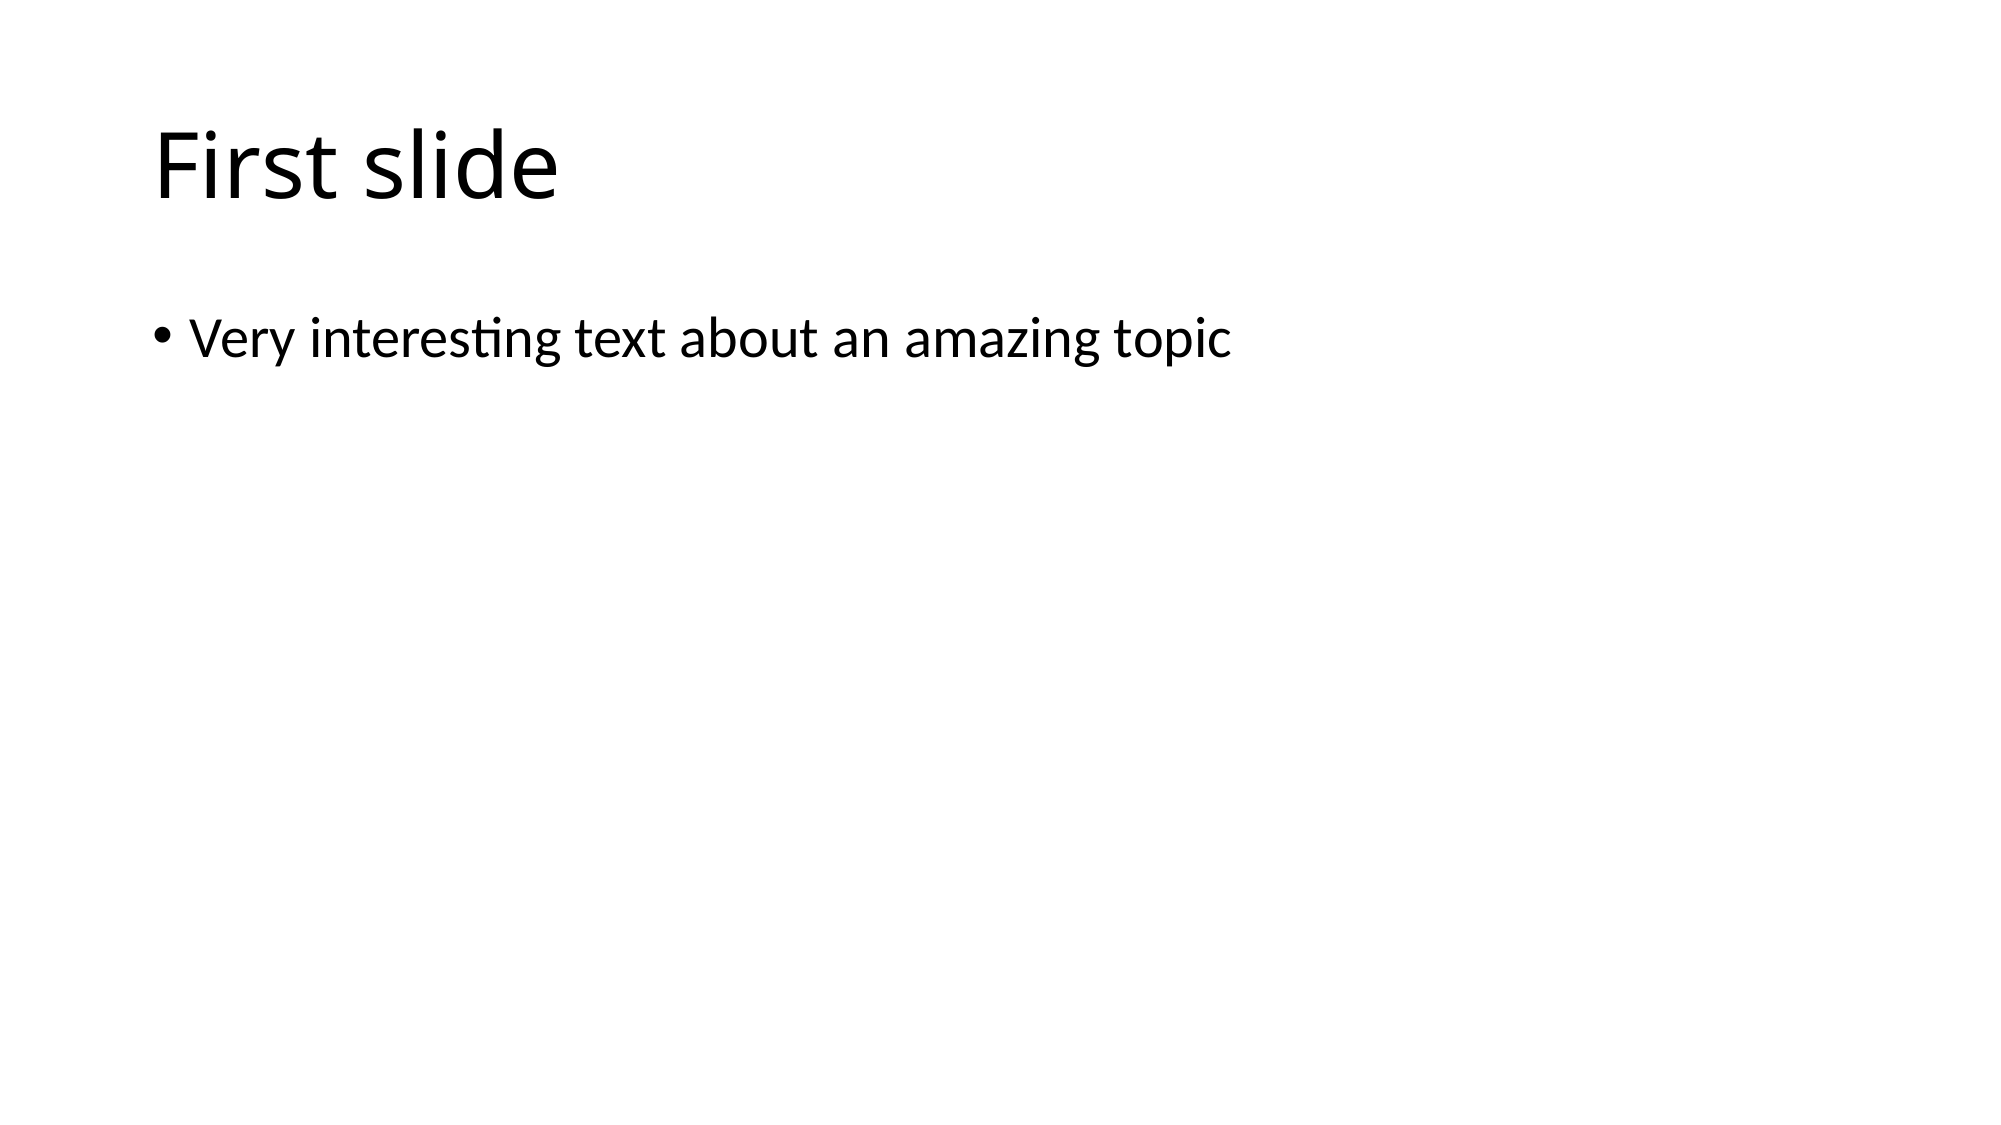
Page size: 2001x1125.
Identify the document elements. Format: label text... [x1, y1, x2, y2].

list Very interesting text about an amazing topic [137, 299, 1863, 1014]
title First slide [137, 59, 1863, 278]
